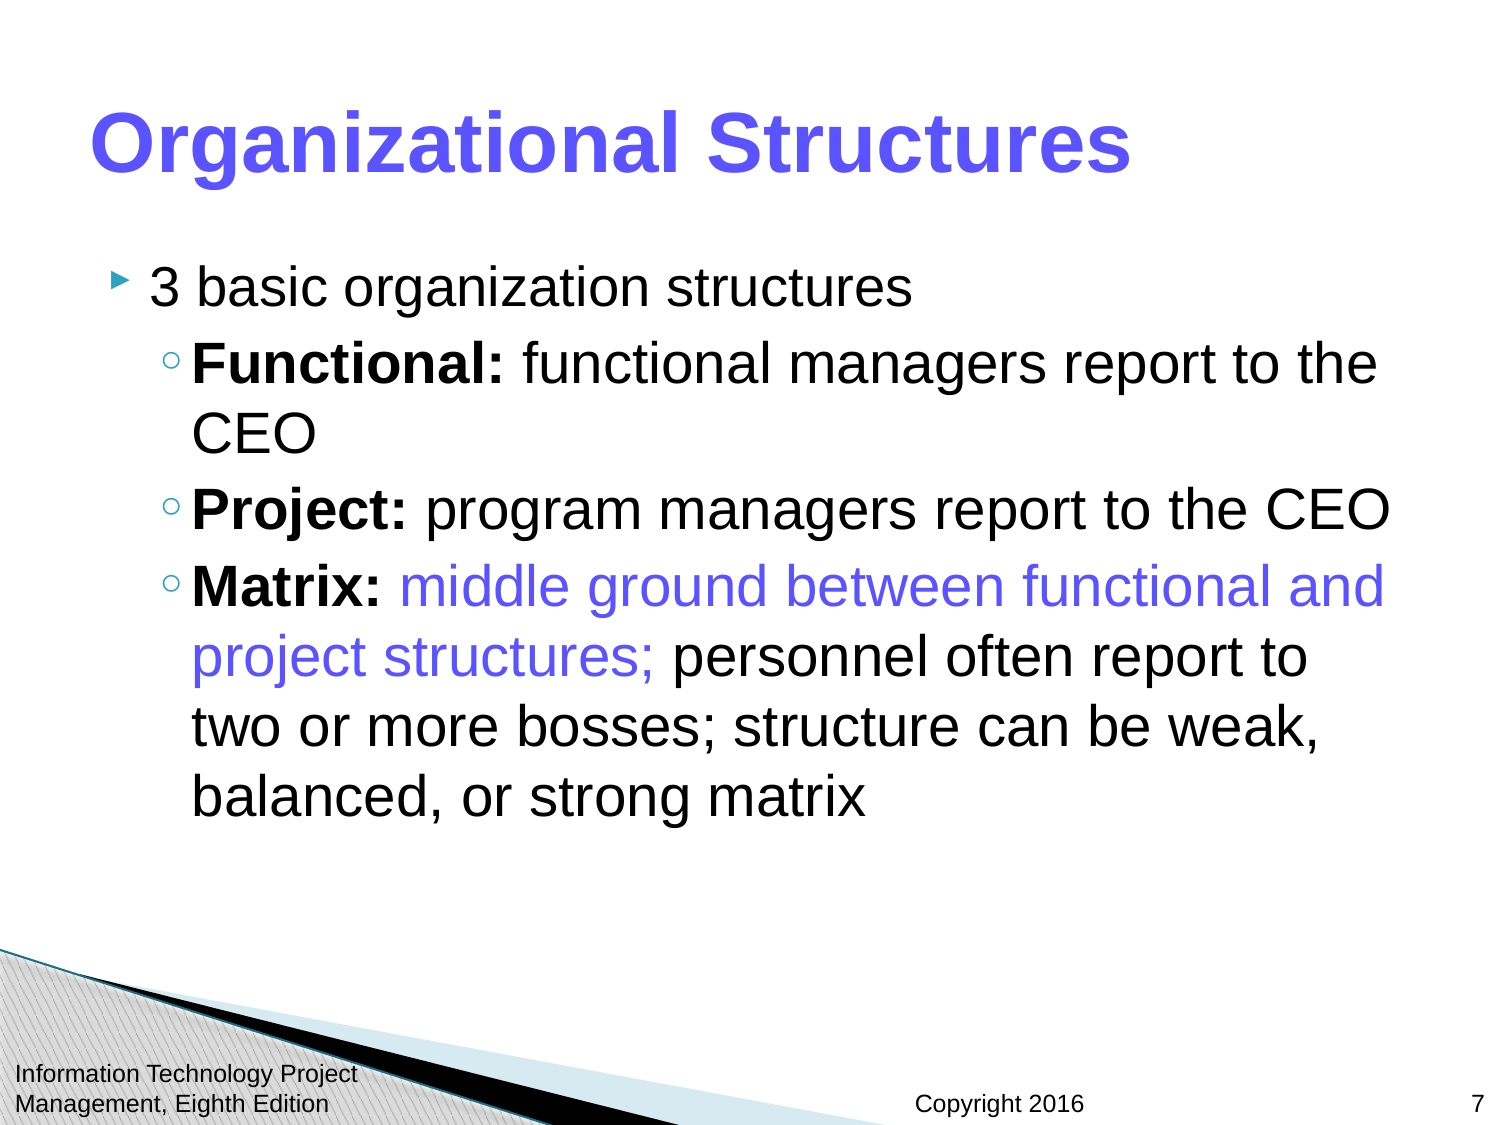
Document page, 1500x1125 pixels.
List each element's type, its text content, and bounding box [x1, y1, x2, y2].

slide_number 7 [1408, 1065, 1500, 1125]
title Organizational Structures [75, 45, 1425, 233]
footer Information Technology Project Management, Eighth Edition [0, 1065, 425, 1125]
list 3 basic organization structures Functional: functional managers report to the CEO Project: program managers report to the CEO Matrix: middle ground between functional and project structures; personnel often report to two or more bosses; structure can be weak, balanced, or strong matrix [74, 242, 1426, 986]
